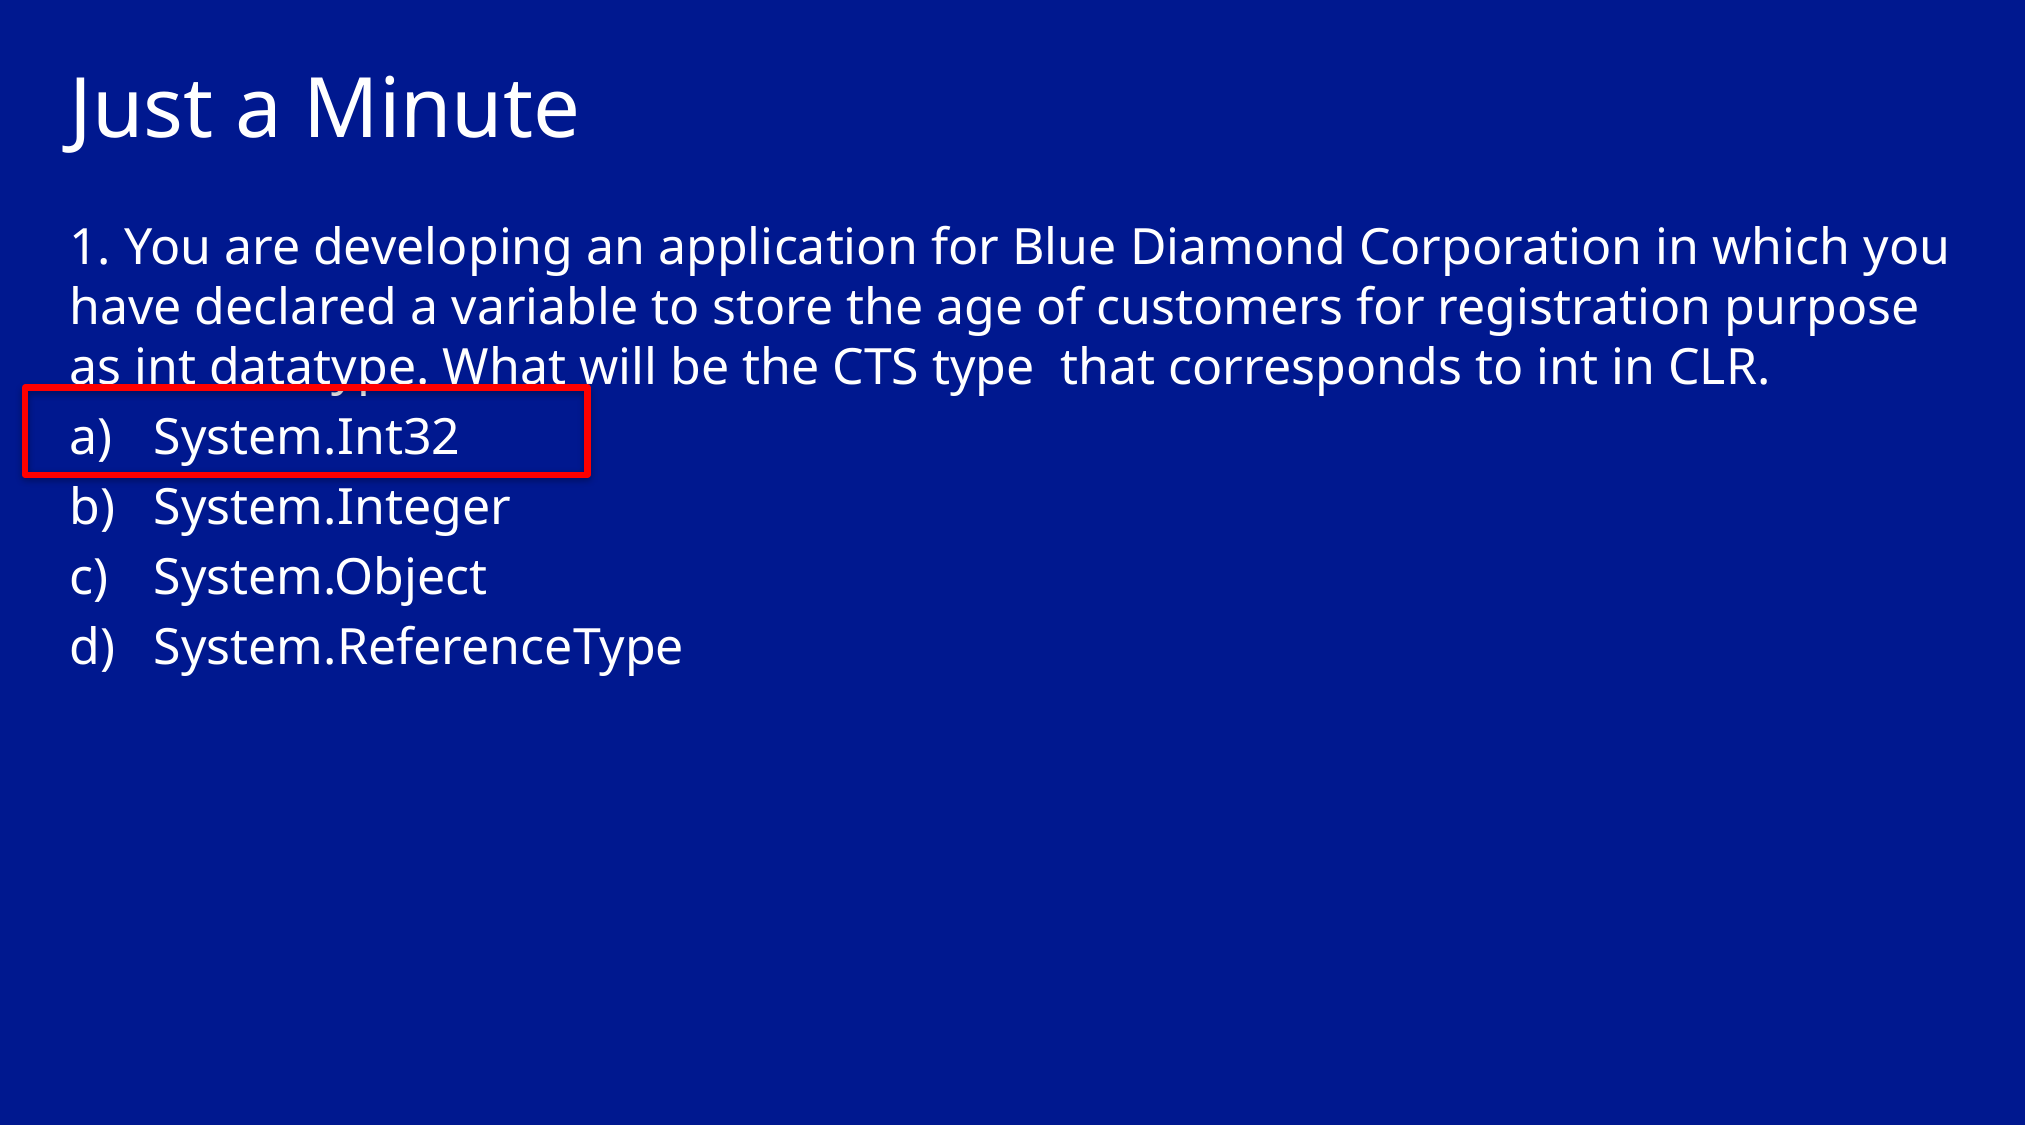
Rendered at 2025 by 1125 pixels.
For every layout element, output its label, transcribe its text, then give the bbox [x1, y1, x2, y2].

title Just a Minute [44, 48, 1981, 194]
list 1. You are developing an application for Blue Diamond Corporation in which you have declared a variable to store the age of customers for registration purpose as int datatype. What will be the CTS type that corresponds to int in CLR. System.Int32 System.Integer System.Object System.ReferenceType [44, 194, 1981, 1078]
text_box [24, 387, 588, 476]
